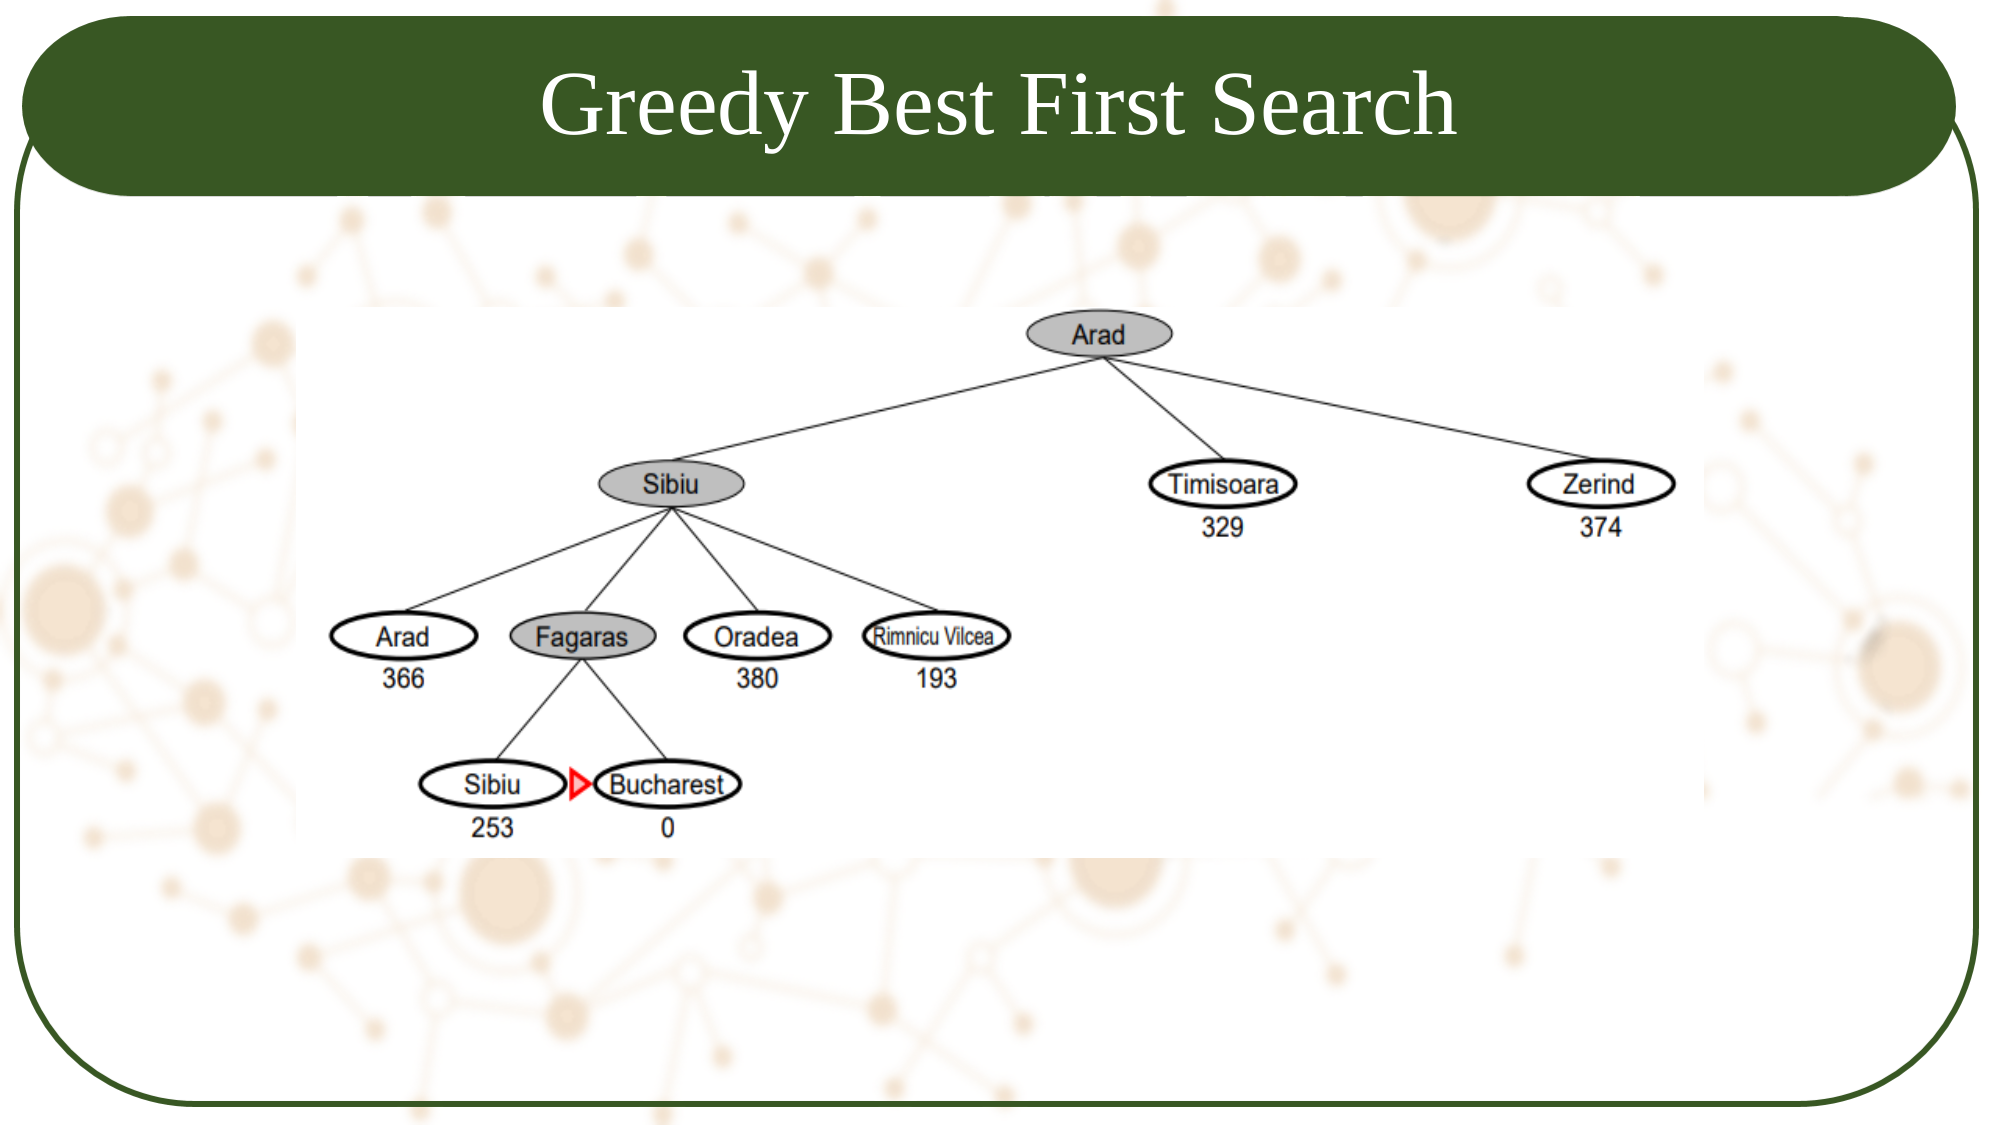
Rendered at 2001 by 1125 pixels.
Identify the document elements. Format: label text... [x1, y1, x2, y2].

title Greedy Best First Search [137, 23, 1863, 186]
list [296, 307, 1704, 858]
picture [0, 0, 2001, 1125]
